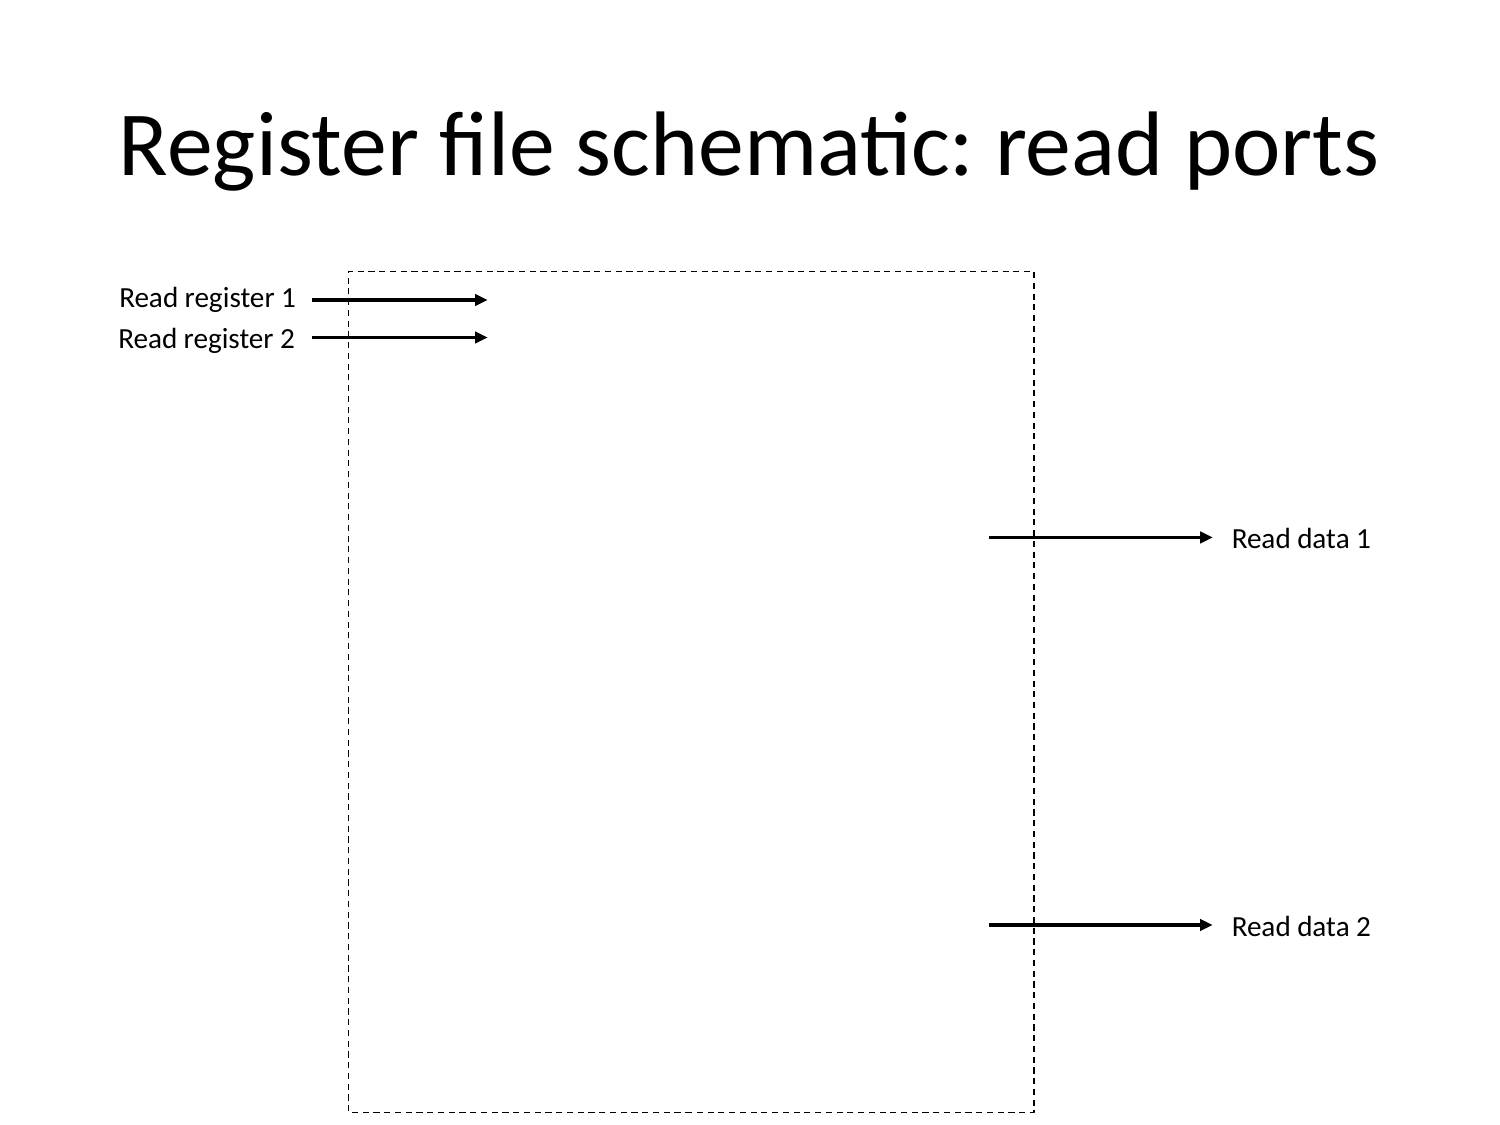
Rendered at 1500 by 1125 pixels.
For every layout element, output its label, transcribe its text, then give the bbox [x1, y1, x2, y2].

text_box Read data 1 [1217, 512, 1387, 562]
text_box Read data 2 [1217, 899, 1387, 950]
text_box Read register 2 [103, 312, 311, 363]
text_box Read register 1 [104, 271, 312, 322]
title Register file schematic: read ports [75, 45, 1425, 233]
text_box [346, 269, 1036, 1115]
